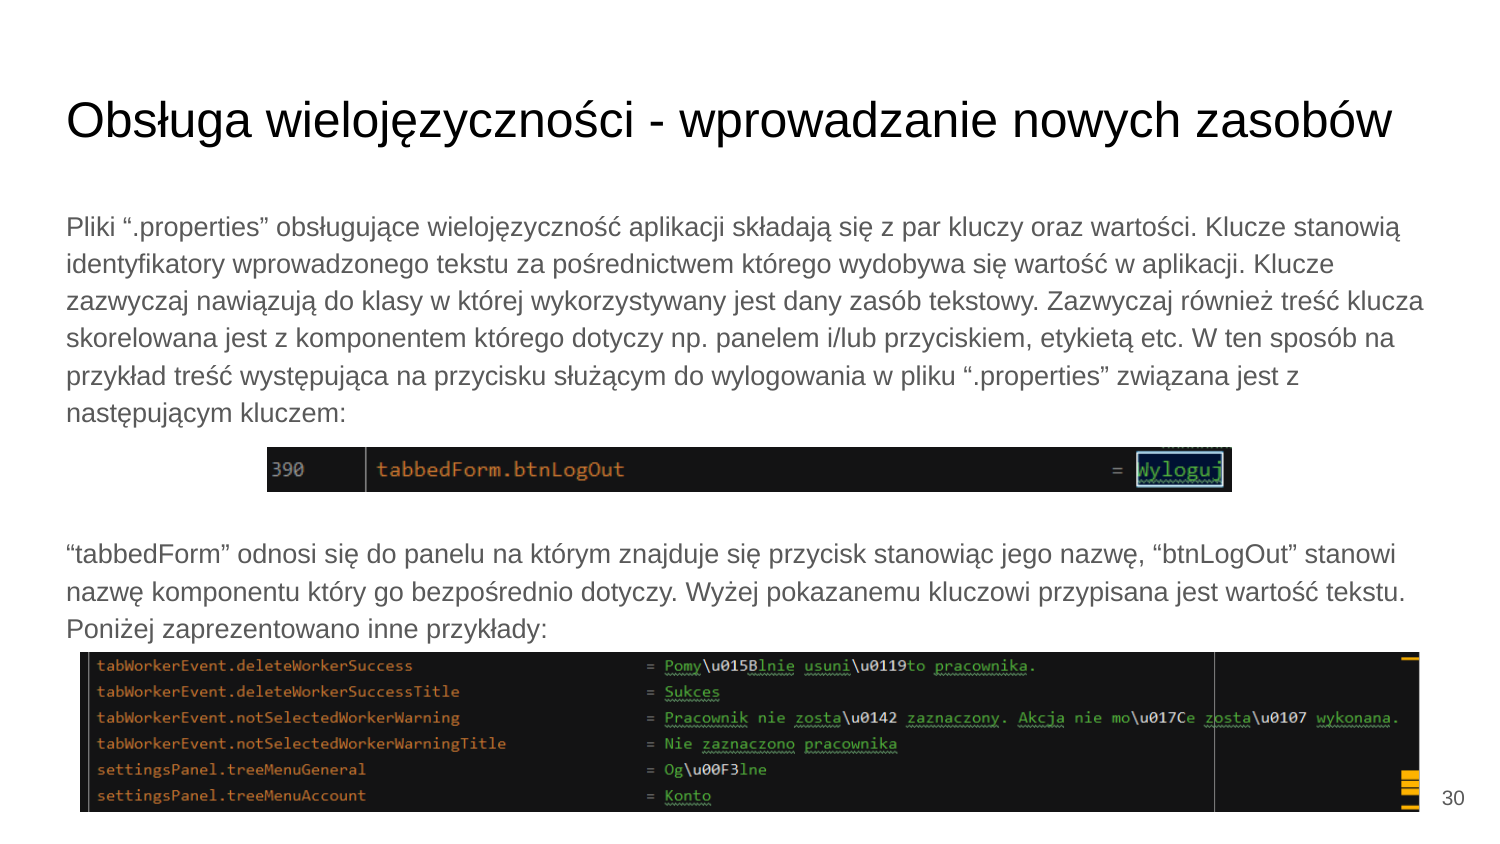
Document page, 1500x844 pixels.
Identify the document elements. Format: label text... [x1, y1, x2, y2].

list Pliki “.properties” obsługujące wielojęzyczność aplikacji składają się z par kluczy oraz wartości. Klucze stanowią identyfikatory wprowadzonego tekstu za pośrednictwem którego wydobywa się wartość w aplikacji. Klucze zazwyczaj nawiązują do klasy w której wykorzystywany jest dany zasób tekstowy. Zazwyczaj również treść klucza skorelowana jest z komponentem którego dotyczy np. panelem i/lub przyciskiem, etykietą etc. W ten sposób na przykład treść występująca na przycisku służącym do wylogowania w pliku “.properties” związana jest z następującym kluczem: “tabbedForm” odnosi się do panelu na którym znajduje się przycisk stanowiąc jego nazwę, “btnLogOut” stanowi nazwę komponentu który go bezpośrednio dotyczy. Wyżej pokazanemu kluczowi przypisana jest wartość tekstu. Poniżej zaprezentowano inne przykłady: [51, 189, 1449, 750]
slide_number 30 [1389, 764, 1480, 830]
picture [80, 652, 1420, 813]
picture [267, 446, 1233, 492]
title Obsługa wielojęzyczności - wprowadzanie nowych zasobów [51, 72, 1449, 167]
